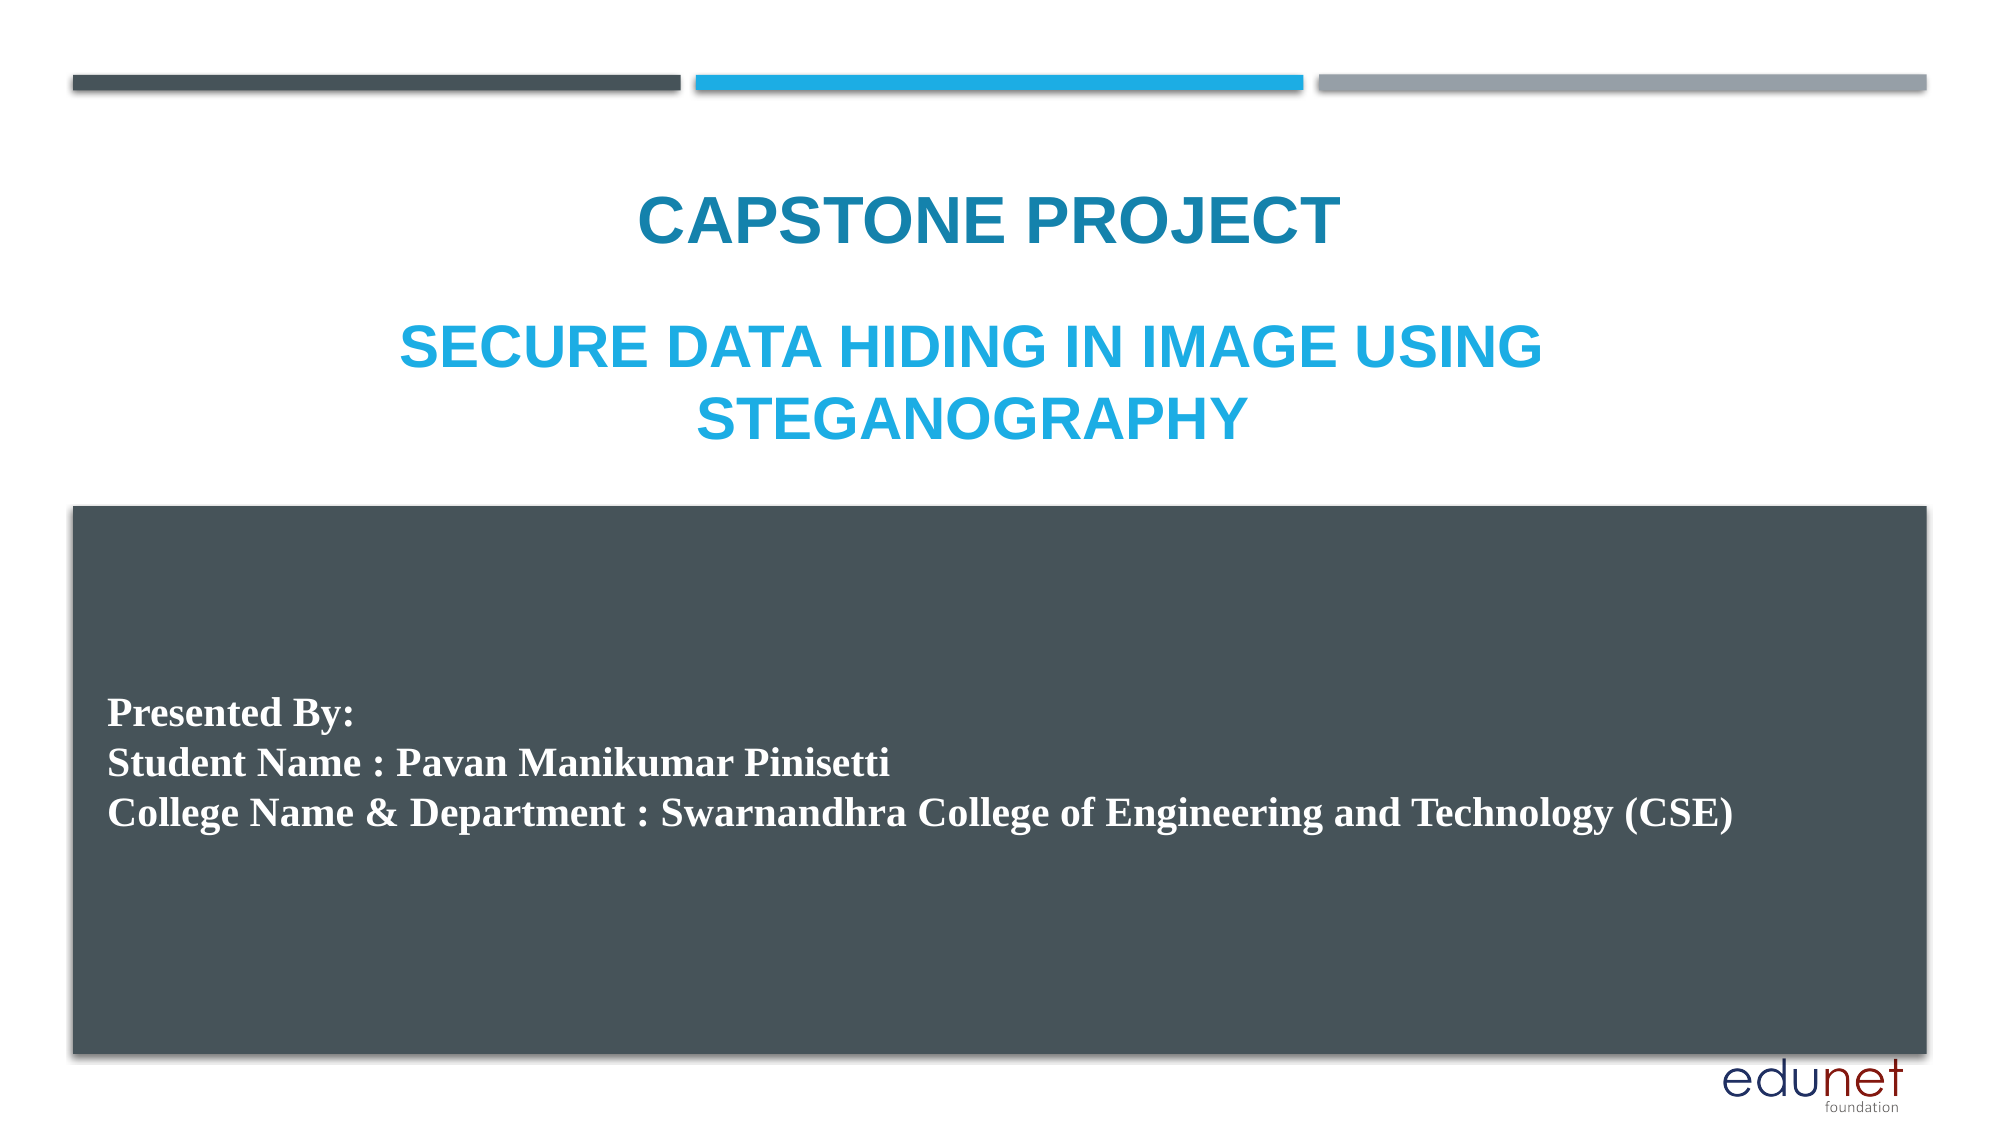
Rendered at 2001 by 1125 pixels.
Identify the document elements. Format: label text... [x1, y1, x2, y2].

text_box CAPSTONE PROJECT [0, 169, 2000, 265]
picture [1719, 1056, 1905, 1116]
text_box Presented By: Student Name : Pavan Manikumar Pinisetti College Name & Department : Swarnandhra College of Engineering and Technology (CSE) [92, 677, 1906, 893]
title Secure Data Hiding in image using Steganography [222, 298, 1723, 460]
